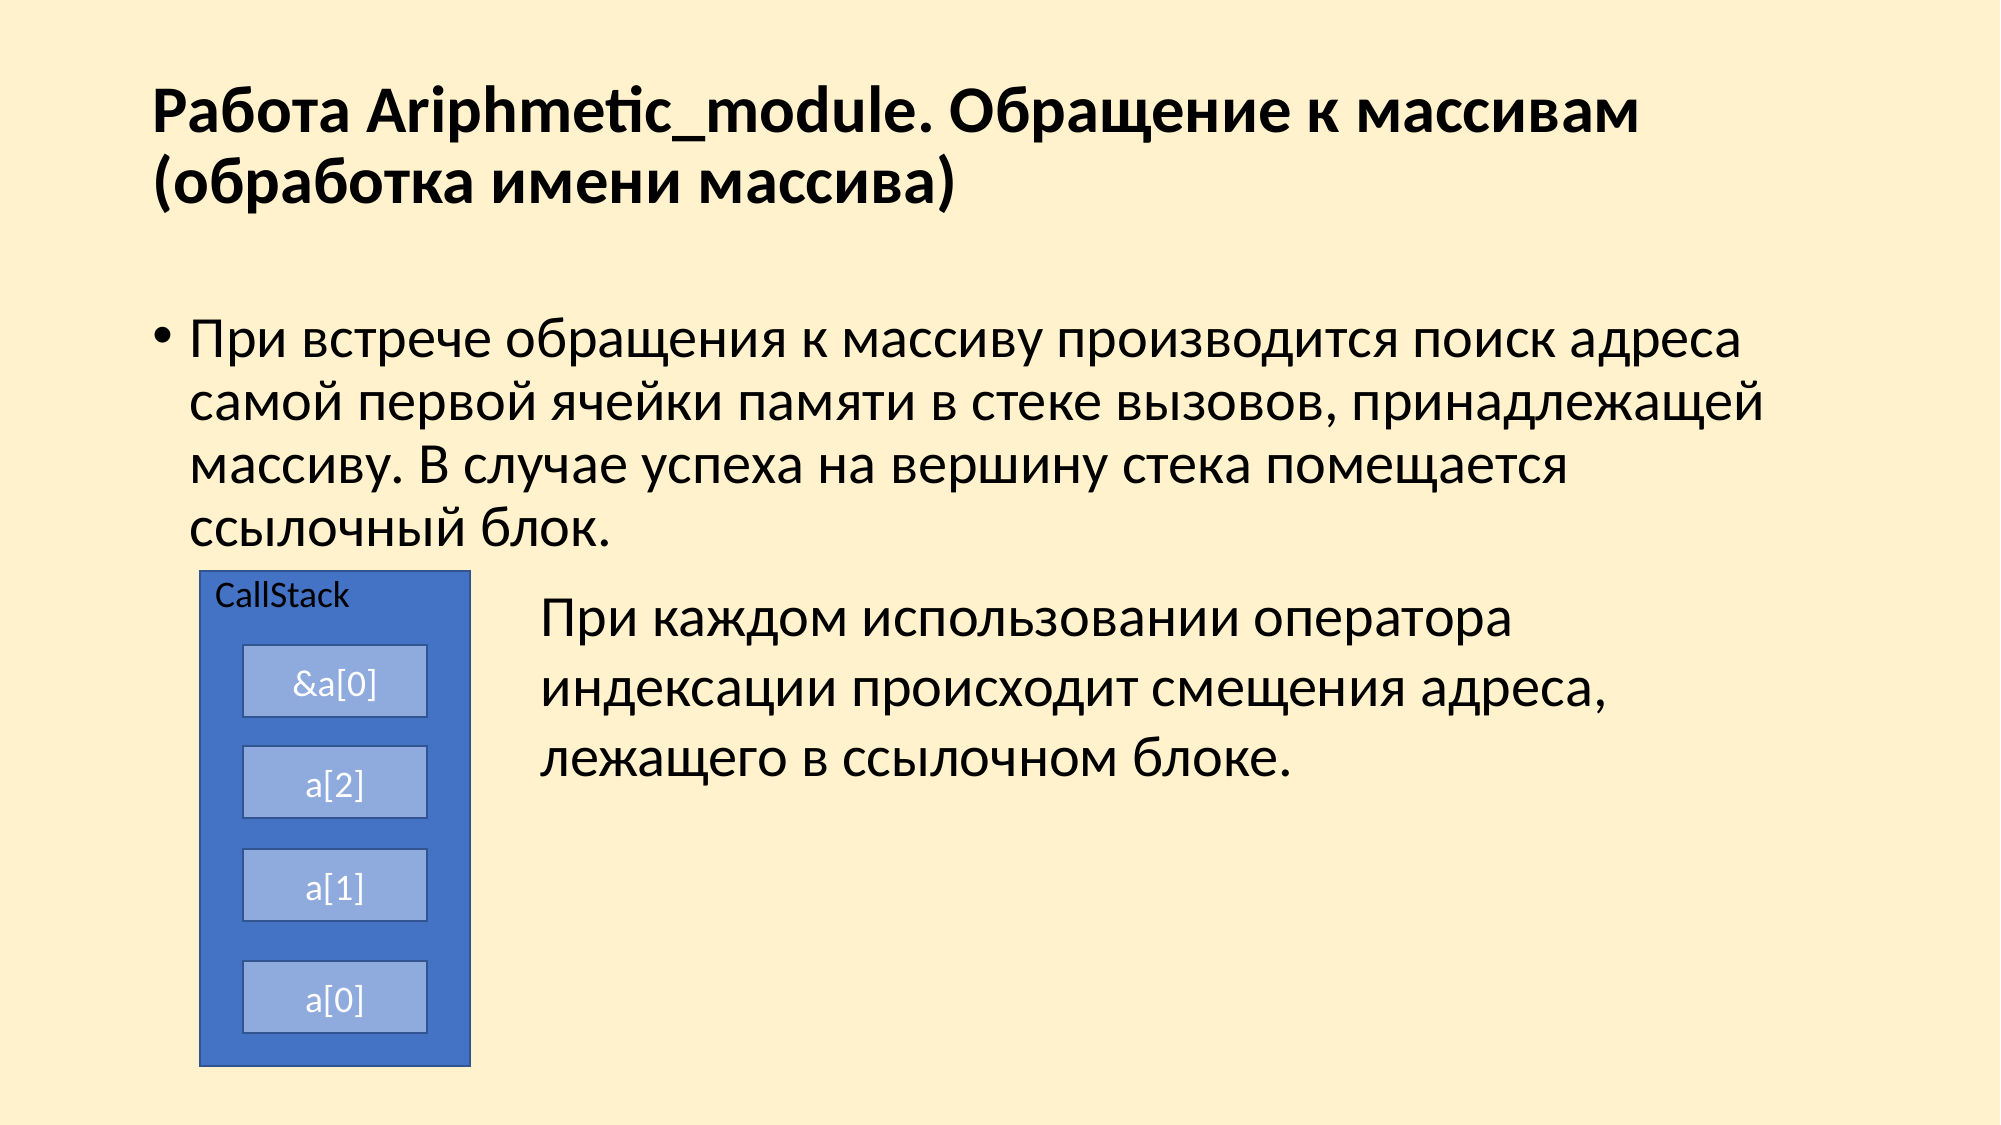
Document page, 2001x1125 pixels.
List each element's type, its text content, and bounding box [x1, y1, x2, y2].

text_box [199, 570, 471, 1067]
text_box CallStack [200, 562, 382, 623]
text_box a[0] [242, 960, 428, 1034]
text_box a[2] [242, 745, 428, 819]
title Работа Ariphmetic_module. Обращение к массивам (обработка имени массива) [137, 59, 1863, 234]
text_box При каждом использовании оператора индексации происходит смещения адреса, лежащего в ссылочном блоке. [525, 571, 1763, 796]
text_box a[1] [242, 848, 428, 922]
list При встрече обращения к массиву производится поиск адреса самой первой ячейки памяти в стеке вызовов, принадлежащей массиву. В случае успеха на вершину стека помещается ссылочный блок. [137, 299, 1863, 1014]
text_box &a[0] [242, 644, 428, 718]
